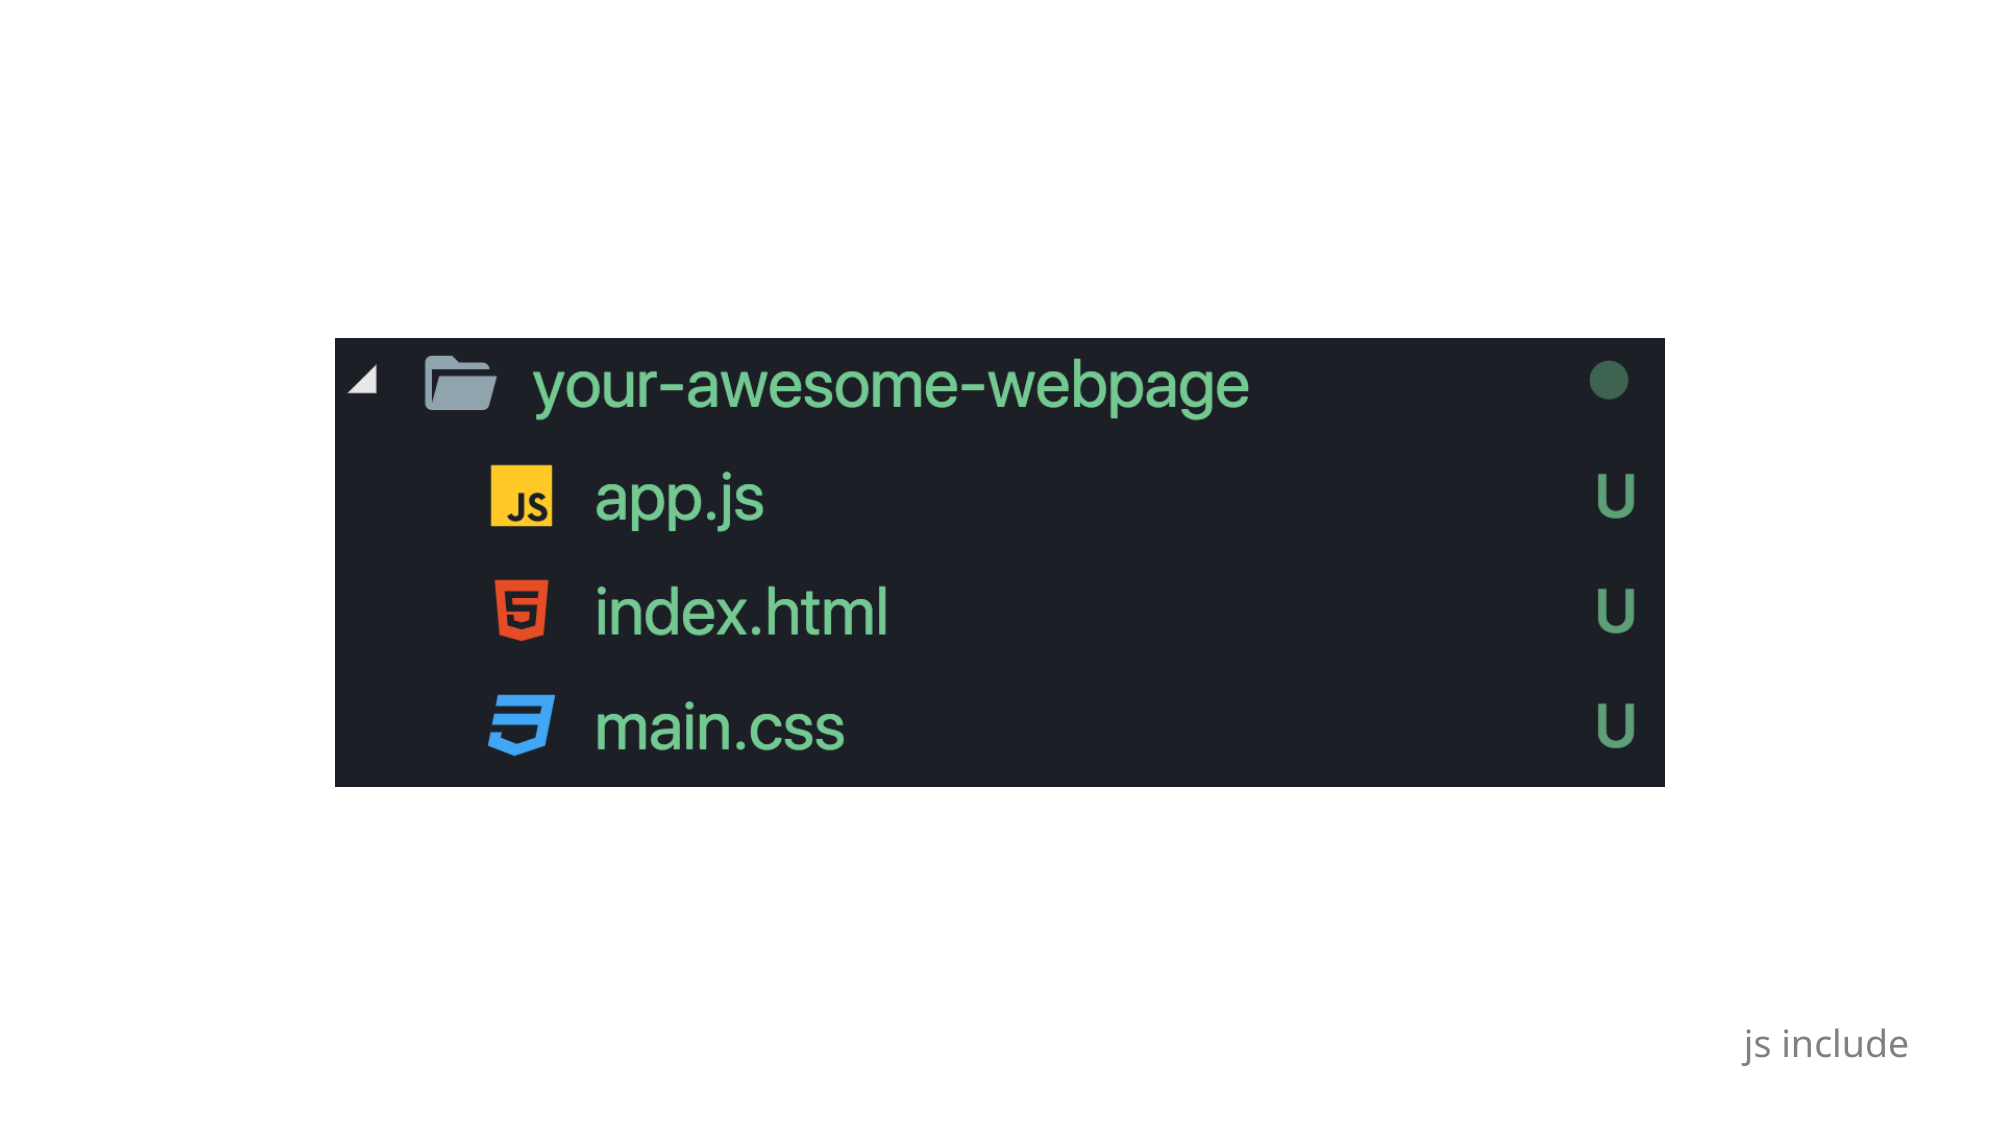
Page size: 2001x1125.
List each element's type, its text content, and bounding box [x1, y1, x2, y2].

picture [335, 338, 1665, 787]
list js include [75, 1017, 1925, 1081]
